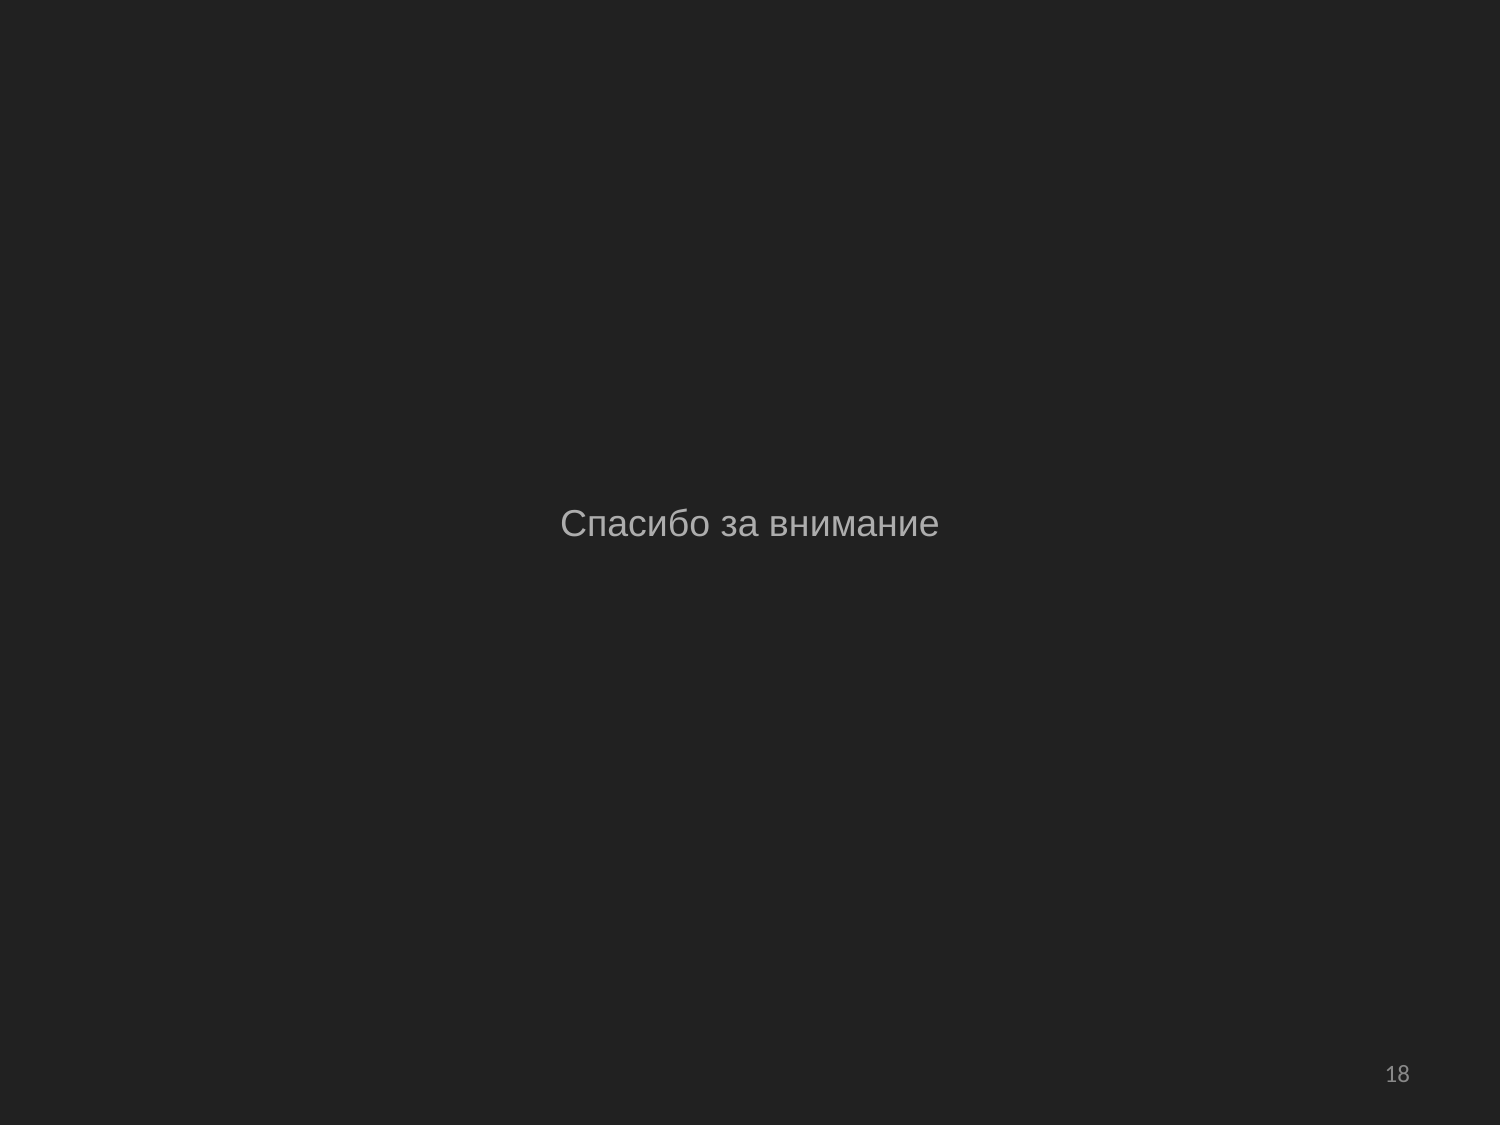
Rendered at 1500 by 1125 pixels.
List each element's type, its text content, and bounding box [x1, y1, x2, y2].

slide_number ‹#› [1074, 1042, 1425, 1103]
list Спасибо за внимание [75, 491, 1425, 1005]
